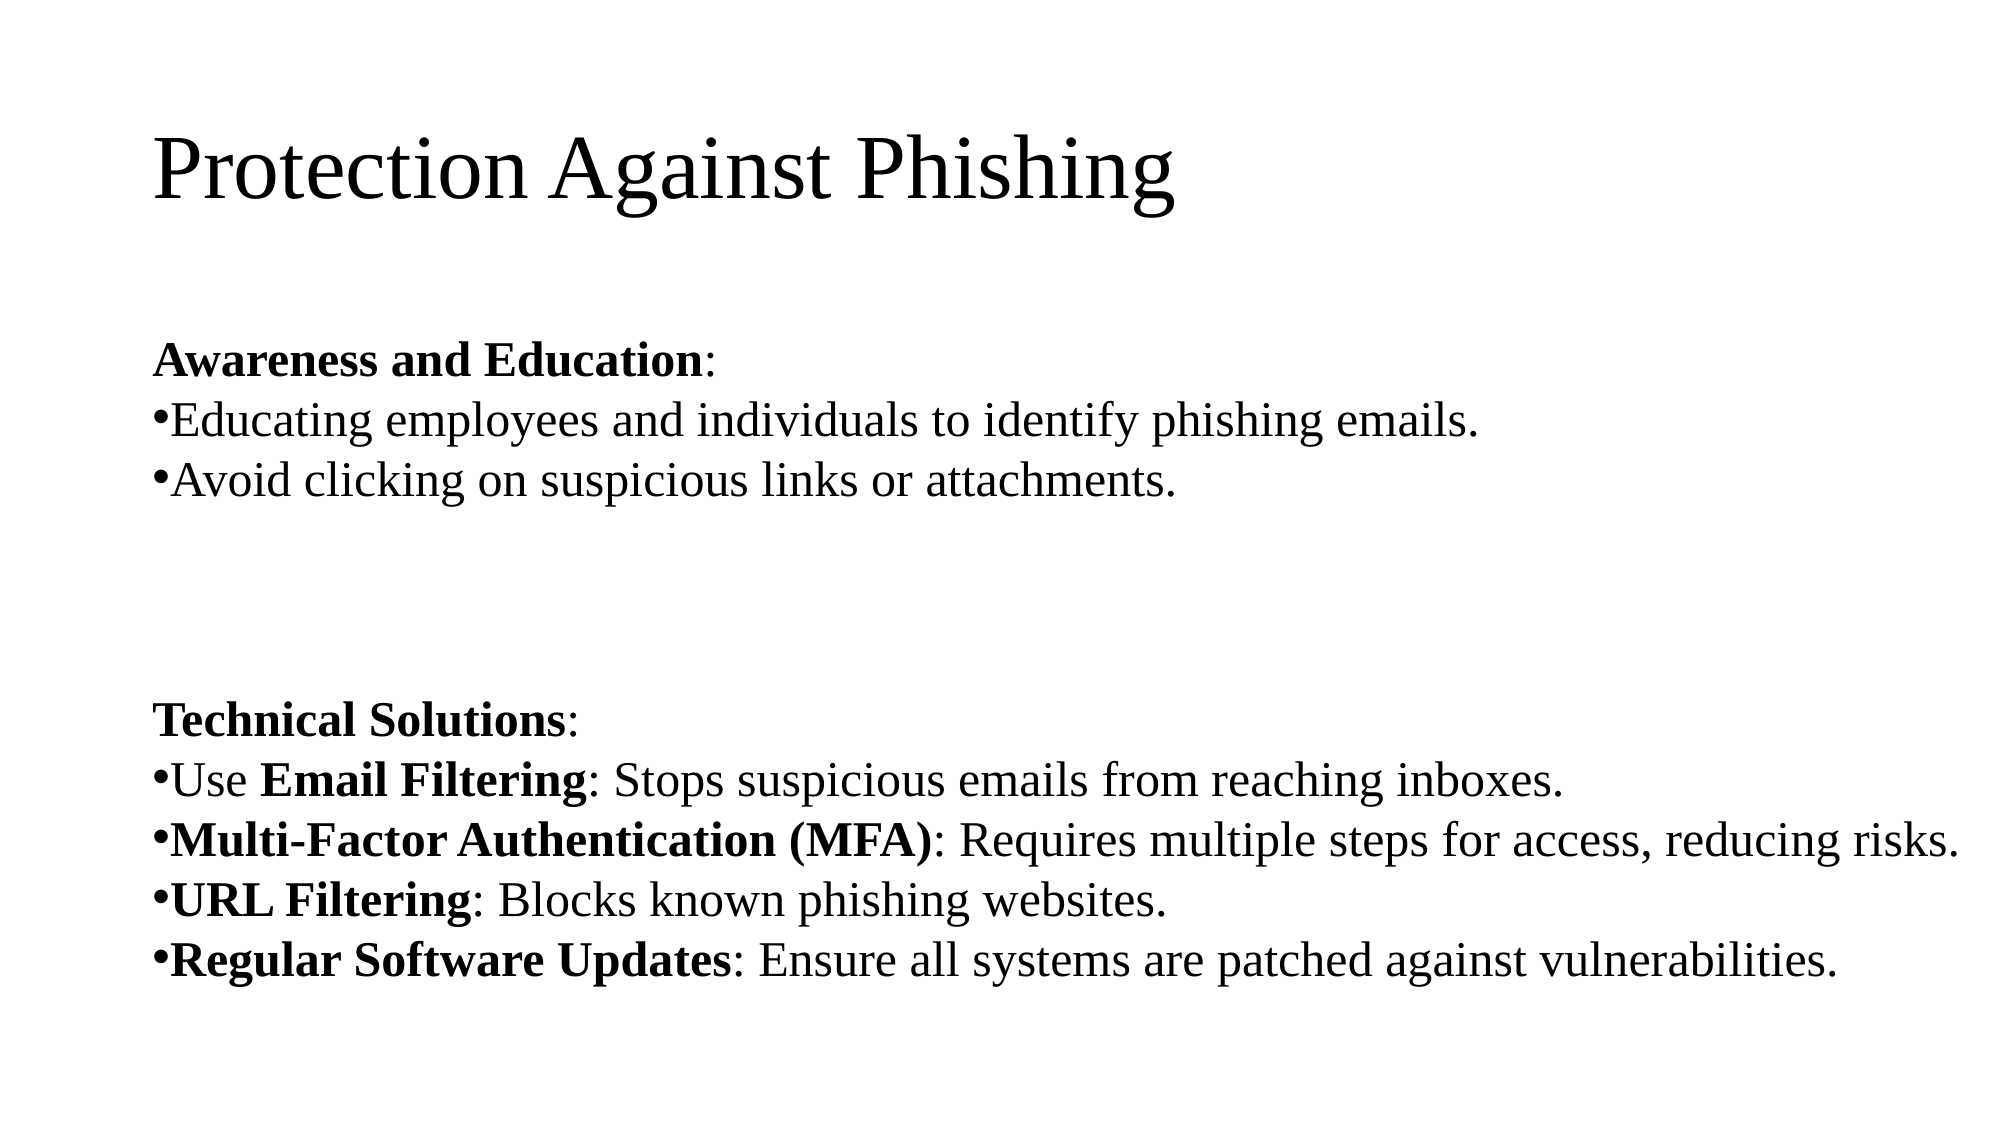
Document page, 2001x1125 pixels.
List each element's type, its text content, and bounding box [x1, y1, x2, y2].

list Awareness and Education: Educating employees and individuals to identify phishing emails. Avoid clicking on suspicious links or attachments. Technical Solutions: Use Email Filtering: Stops suspicious emails from reaching inboxes. Multi-Factor Authentication (MFA): Requires multiple steps for access, reducing risks. URL Filtering: Blocks known phishing websites. Regular Software Updates: Ensure all systems are patched against vulnerabilities. [137, 318, 1990, 994]
title Protection Against Phishing [137, 59, 1863, 278]
